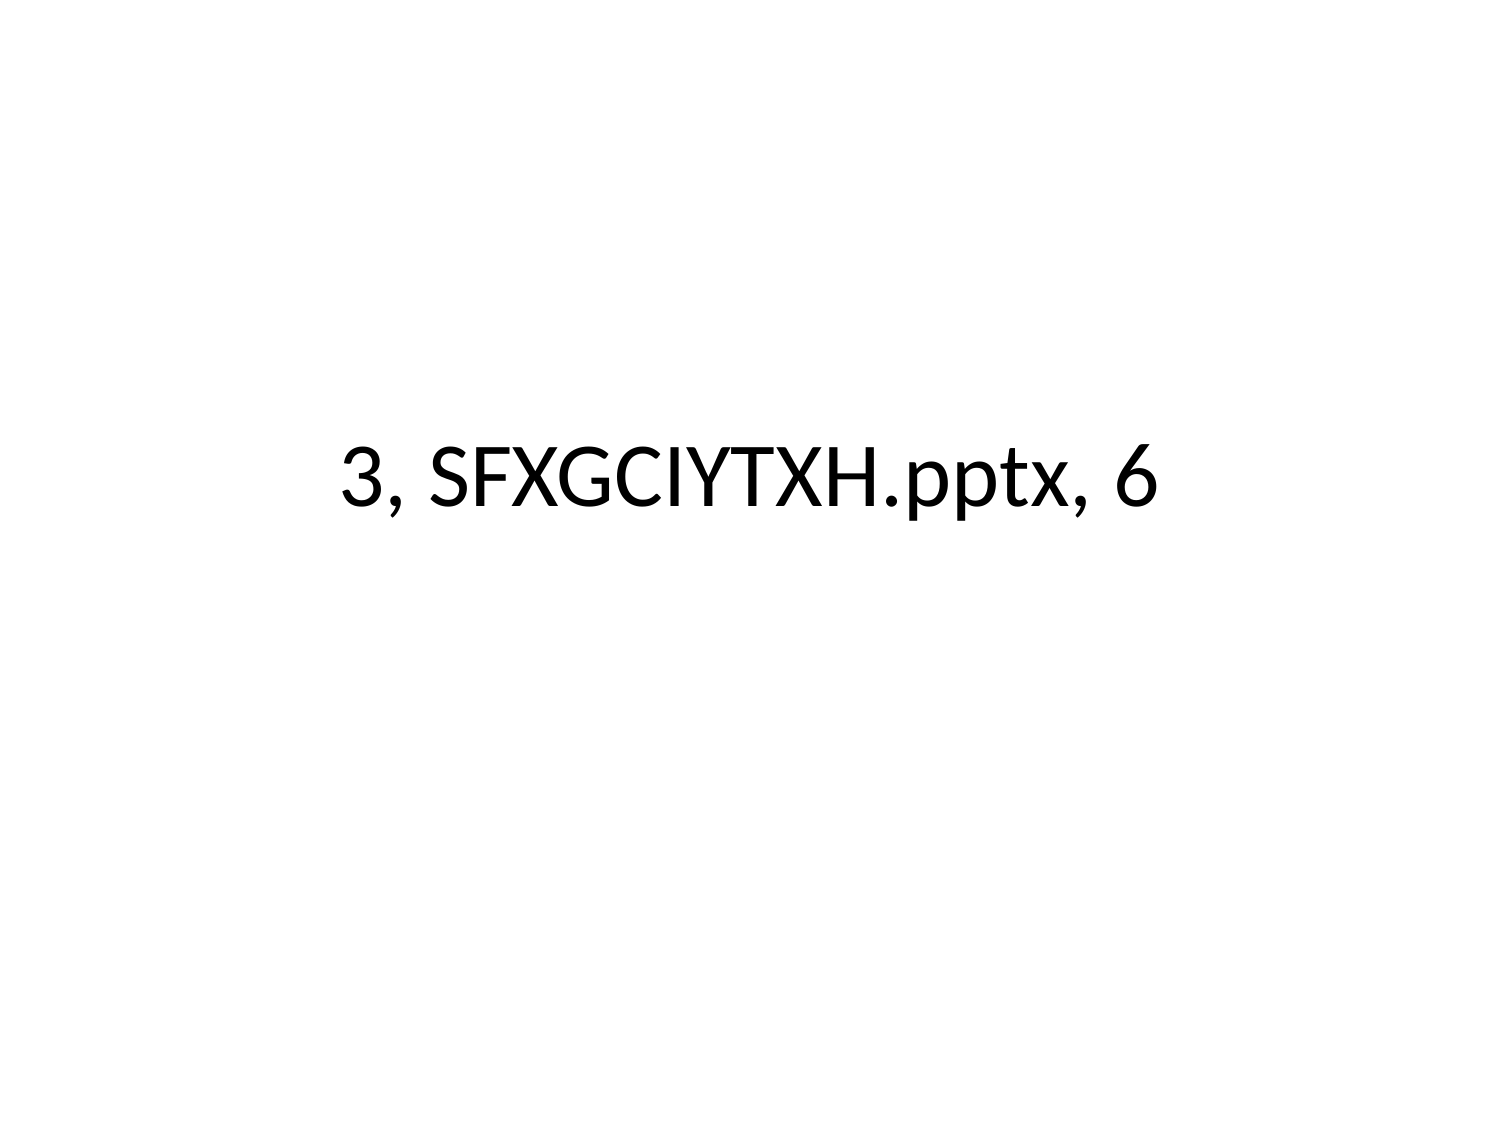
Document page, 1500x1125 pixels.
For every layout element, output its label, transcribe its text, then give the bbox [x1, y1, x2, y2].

title 3, SFXGCIYTXH.pptx, 6 [112, 349, 1388, 591]
